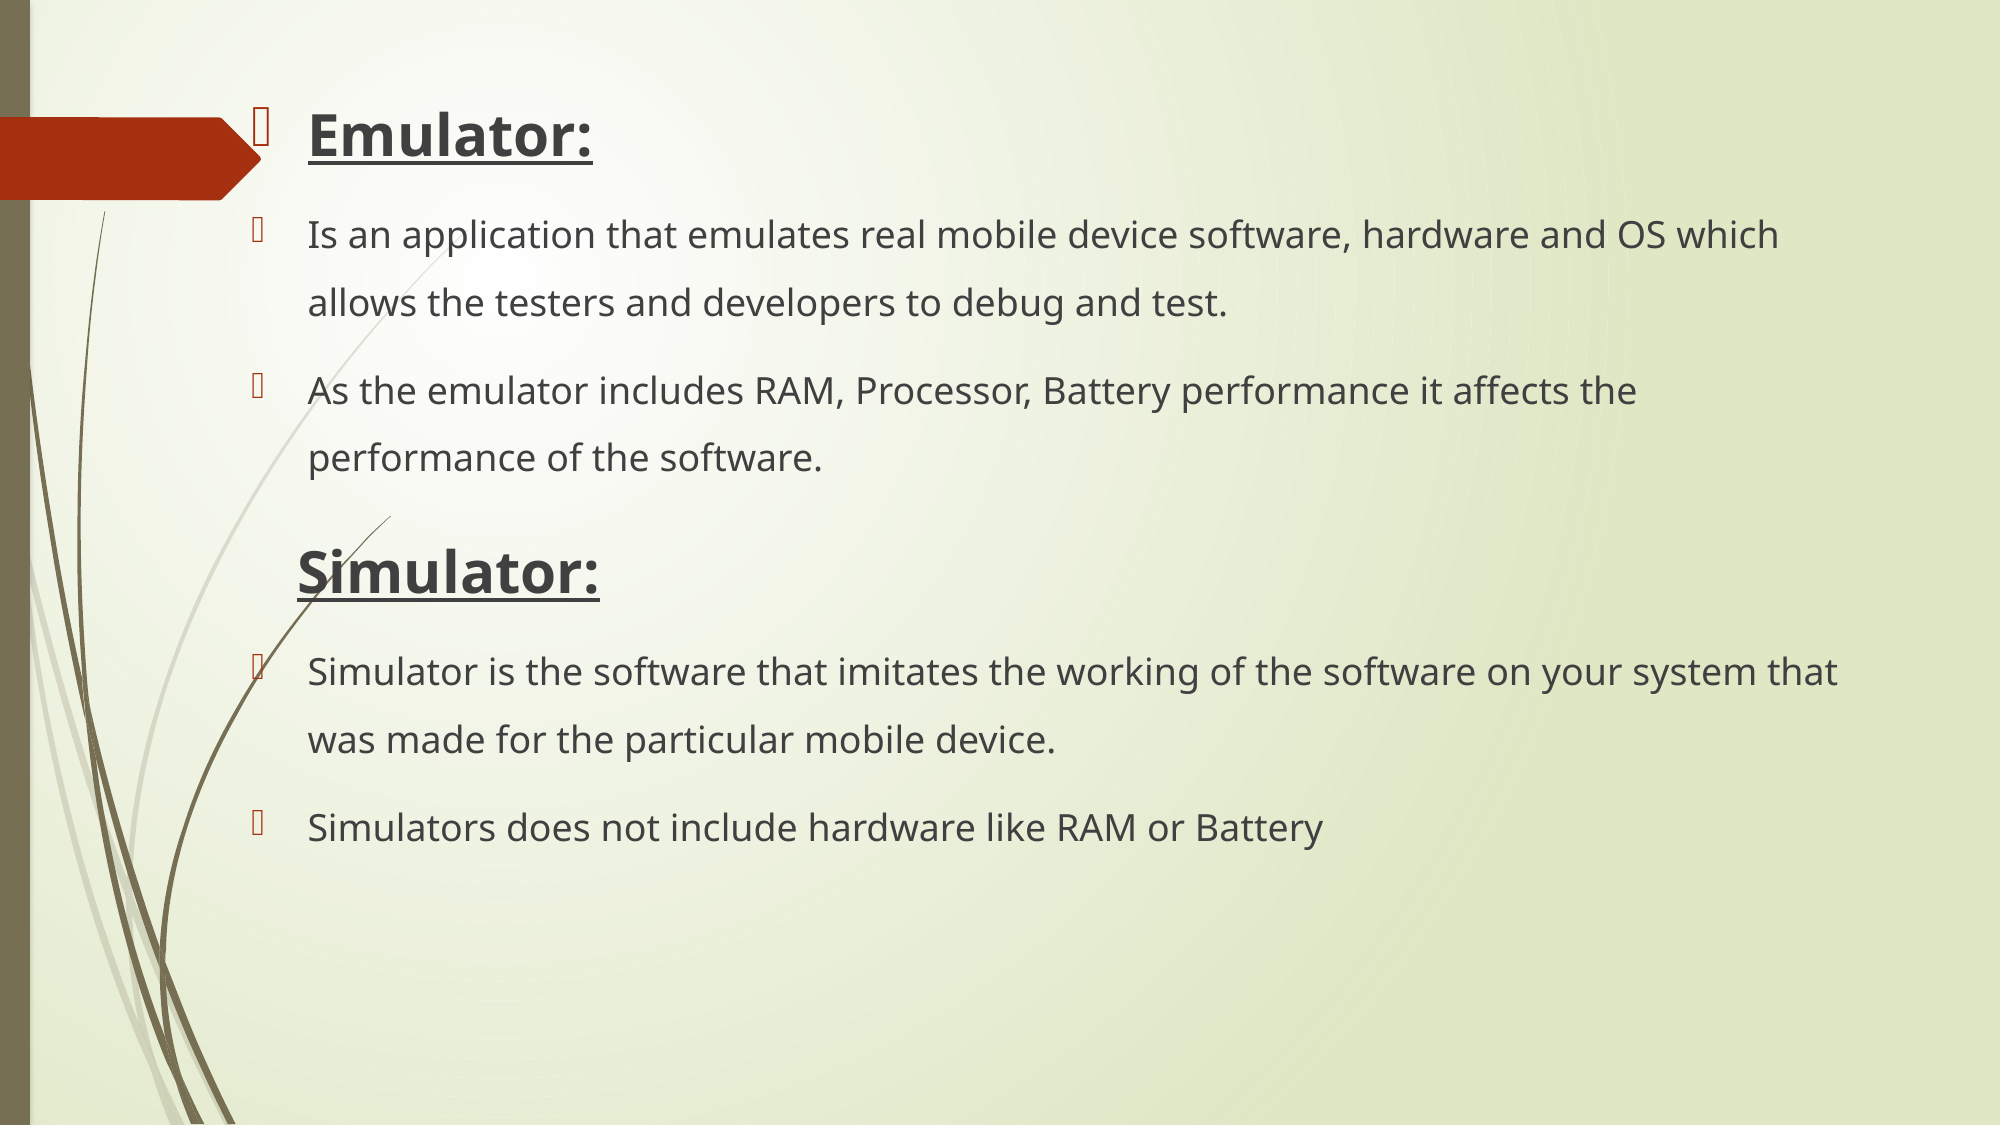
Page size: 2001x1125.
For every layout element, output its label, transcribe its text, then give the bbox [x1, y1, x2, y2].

list Emulator: Is an application that emulates real mobile device software, hardware and OS which allows the testers and developers to debug and test. As the emulator includes RAM, Processor, Battery performance it affects the performance of the software. Simulator: Simulator is the software that imitates the working of the software on your system that was made for the particular mobile device. Simulators does not include hardware like RAM or Battery [236, 55, 1888, 1045]
